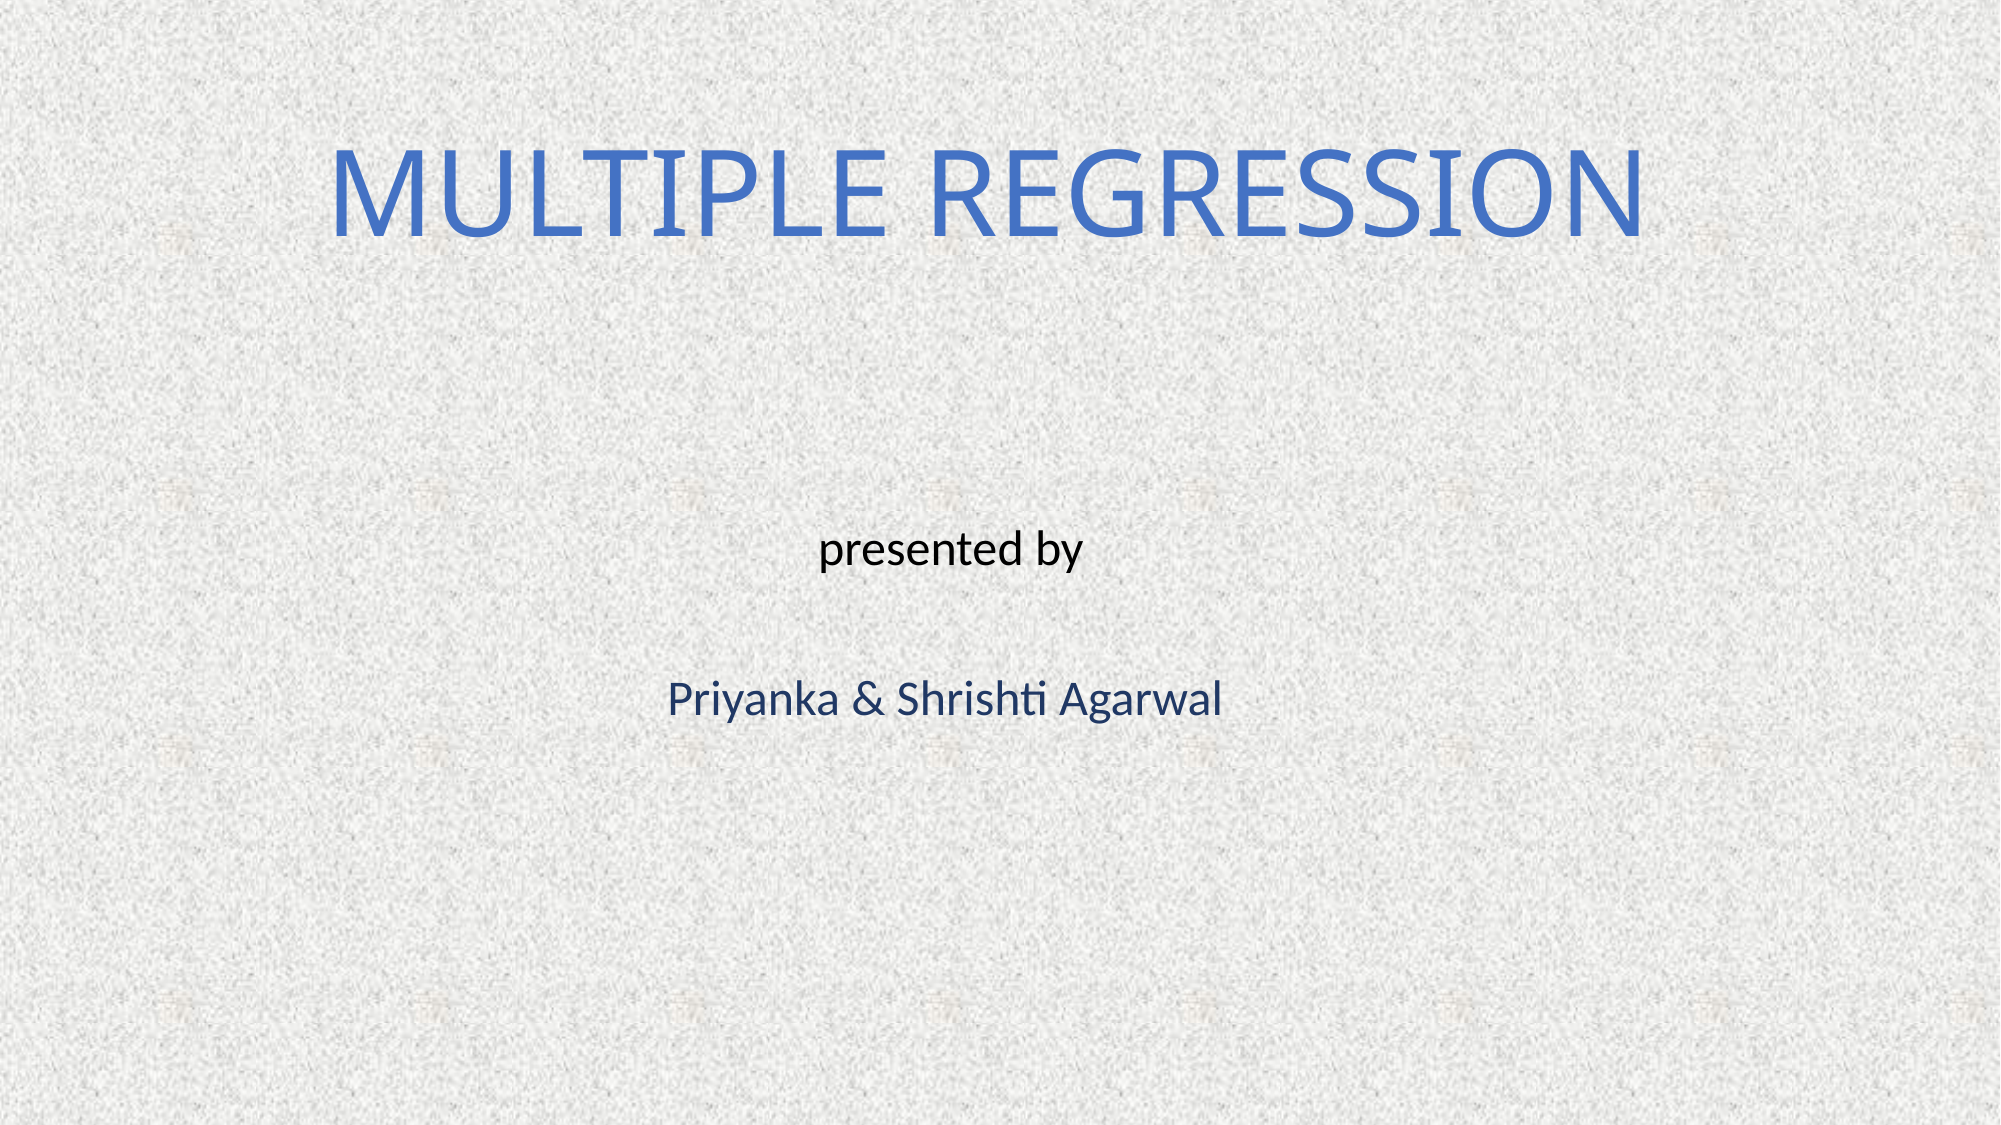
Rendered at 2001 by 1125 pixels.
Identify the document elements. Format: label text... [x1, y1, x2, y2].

subtitle presented by Priyanka & Shrishti Agarwal [201, 515, 1701, 787]
picture [0, 0, 2001, 1125]
title MULTIPLE REGRESSION [238, 65, 1739, 270]
